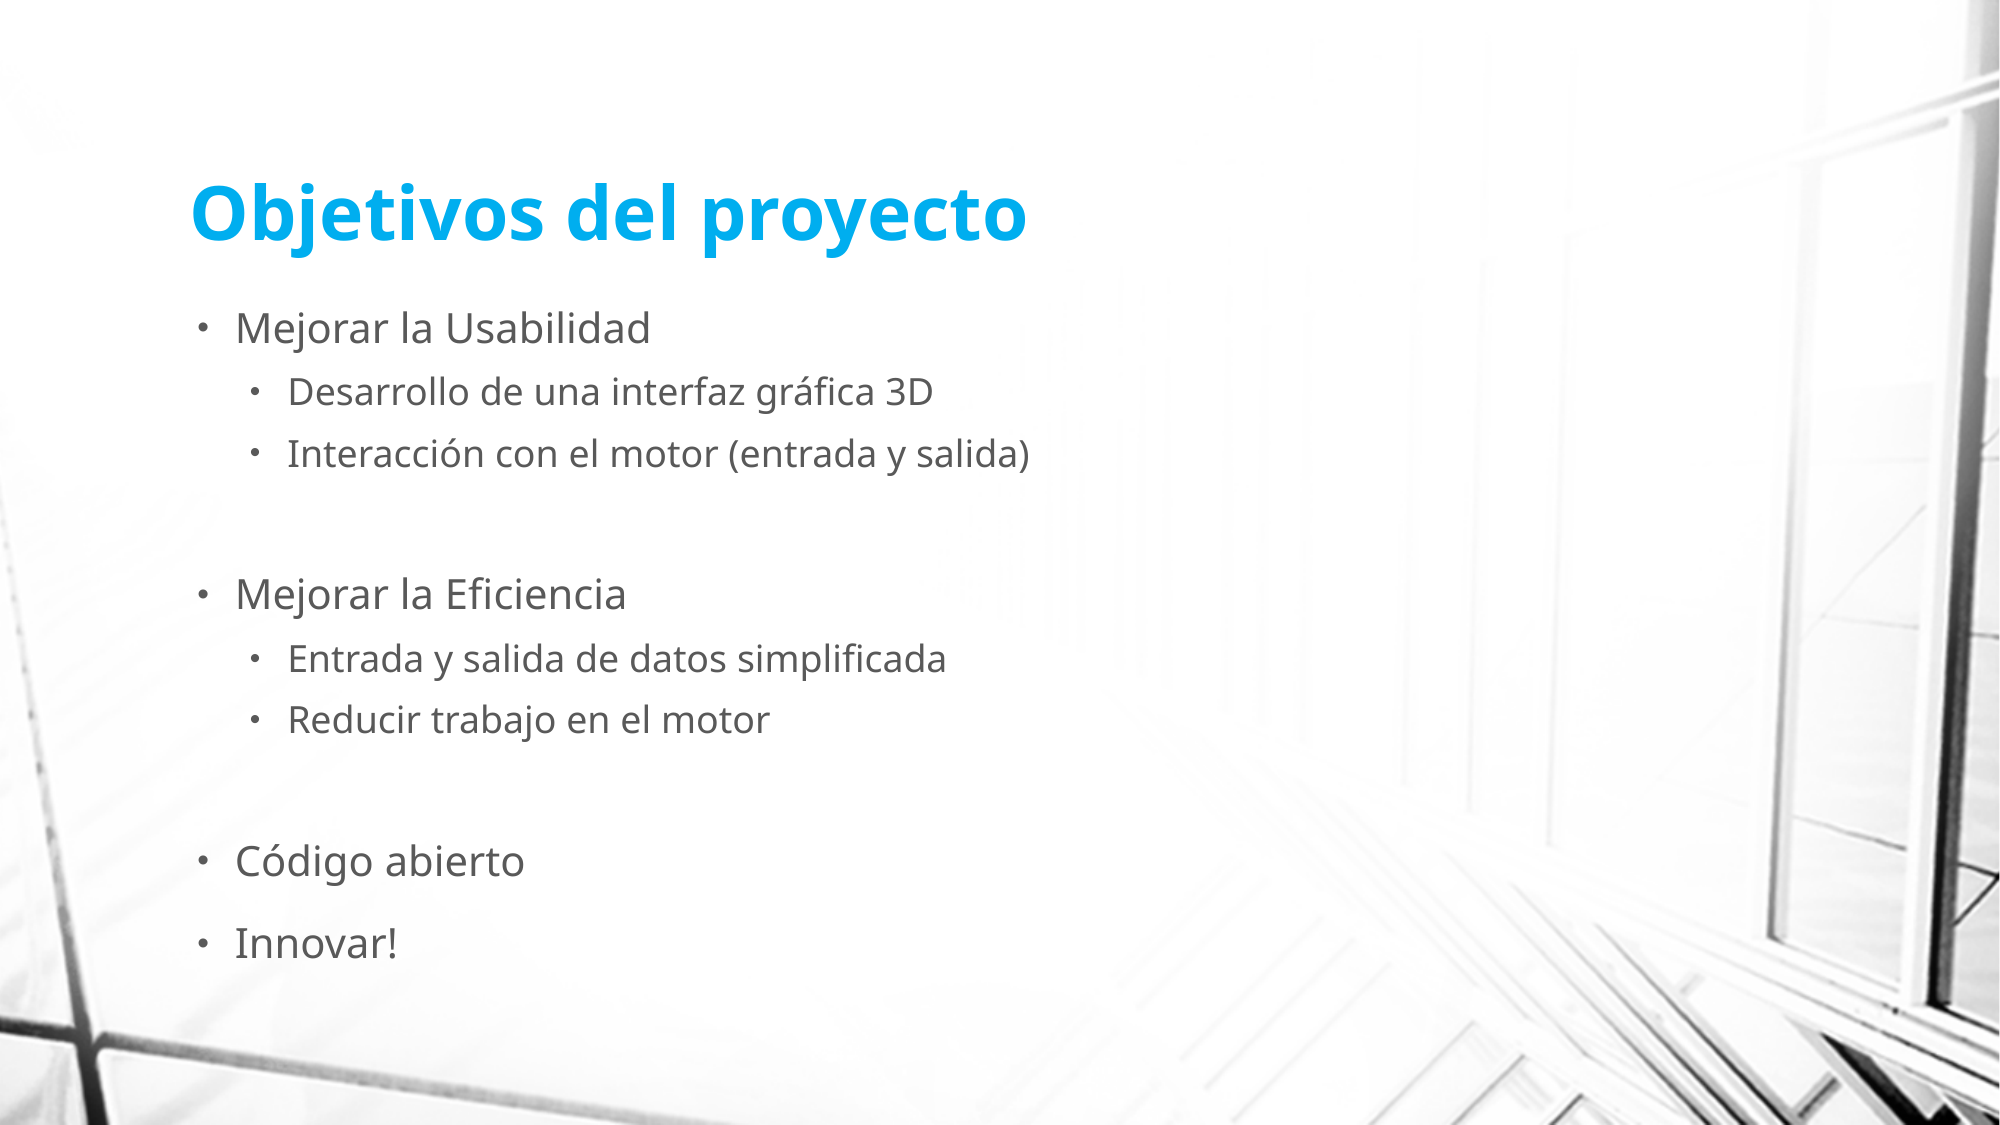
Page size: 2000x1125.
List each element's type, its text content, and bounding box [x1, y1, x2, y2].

list Mejorar la Usabilidad Desarrollo de una interfaz gráfica 3D Interacción con el motor (entrada y salida) Mejorar la Eficiencia Entrada y salida de datos simplificada Reducir trabajo en el motor Código abierto Innovar! [174, 299, 1600, 988]
title Objetivos del proyecto [174, 87, 1600, 263]
picture [0, 0, 2000, 1125]
